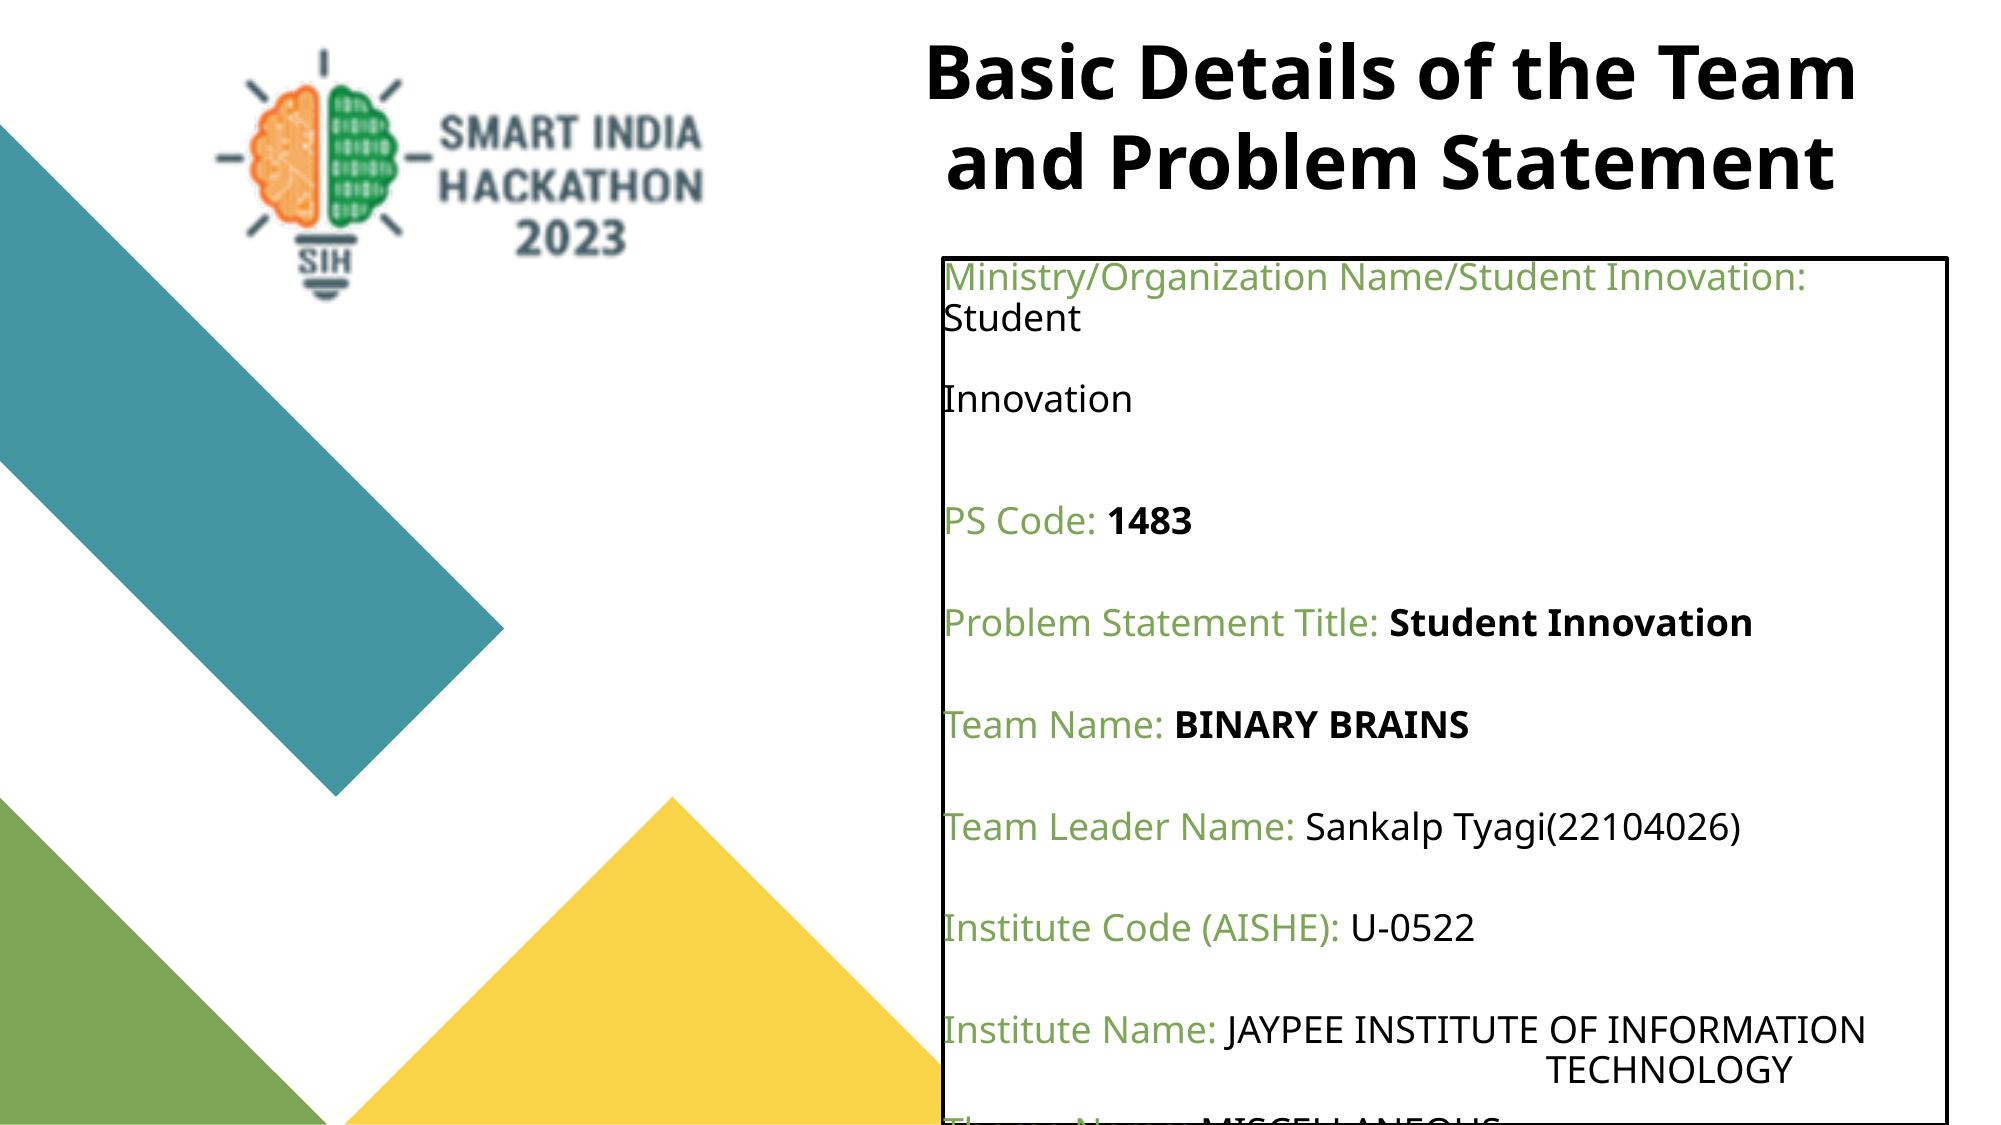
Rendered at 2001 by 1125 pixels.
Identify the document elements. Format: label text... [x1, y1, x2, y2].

list Ministry/Organization Name/Student Innovation: Student Innovation PS Code: 1483 Problem Statement Title: Student Innovation Team Name: BINARY BRAINS Team Leader Name: Sankalp Tyagi(22104026) Institute Code (AISHE): U-0522 Institute Name: JAYPEE INSTITUTE OF INFORMATION TECHNOLOGY Theme Name: MISCELLANEOUS [941, 256, 1949, 1125]
title Basic Details of the Team and Problem Statement [861, 24, 1922, 214]
picture [198, 41, 746, 316]
